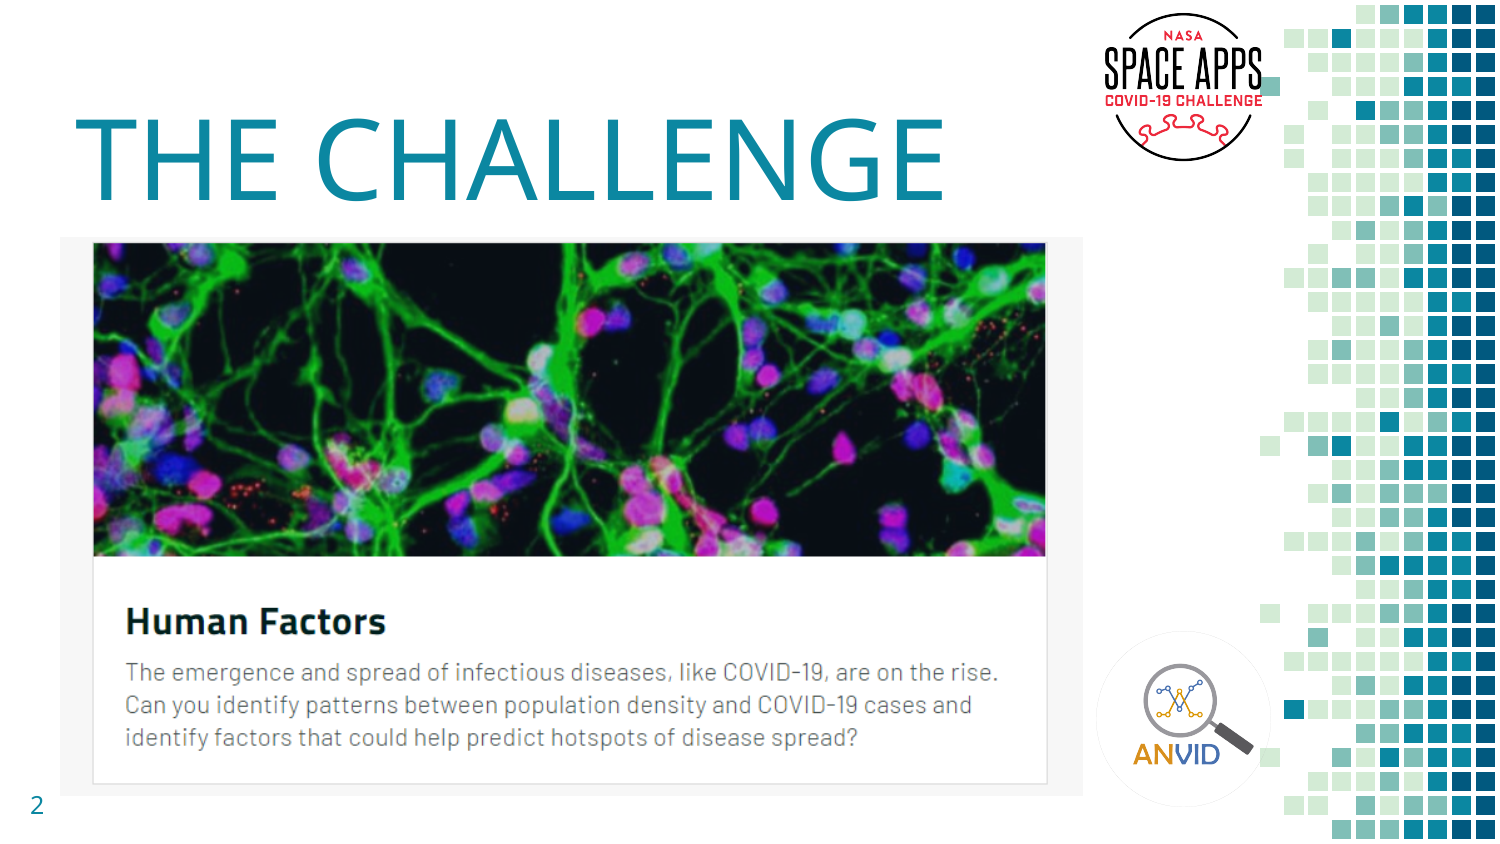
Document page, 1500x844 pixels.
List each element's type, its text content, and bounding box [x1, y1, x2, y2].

picture [1095, 0, 1272, 175]
slide_number 2 [15, 774, 105, 839]
picture [1095, 631, 1272, 807]
title THE CHALLENGE [60, 47, 1008, 236]
picture [59, 237, 1083, 797]
